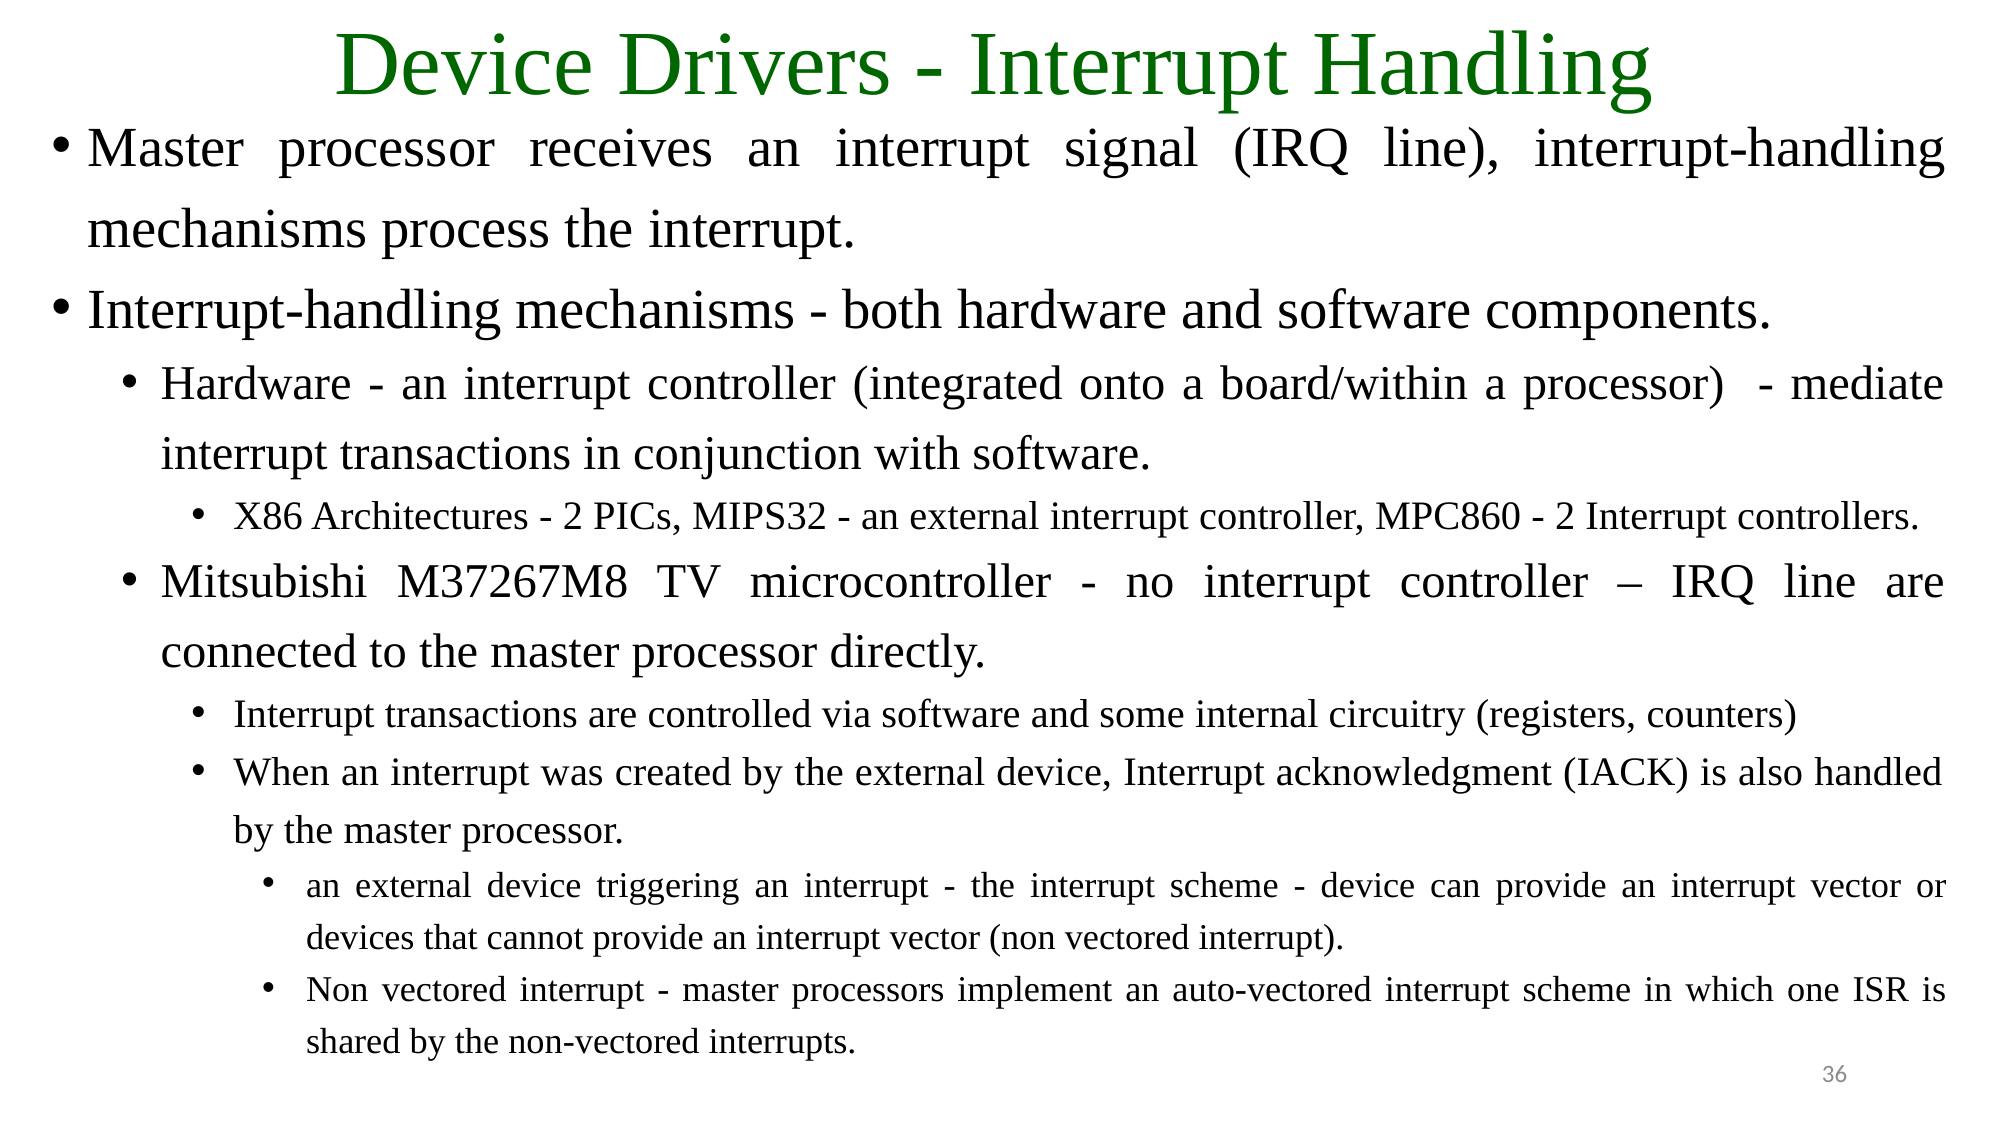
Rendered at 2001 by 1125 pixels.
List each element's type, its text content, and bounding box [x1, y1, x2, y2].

title Device Drivers - Interrupt Handling [39, 4, 1950, 88]
list Master processor receives an interrupt signal (IRQ line), interrupt-handling mechanisms process the interrupt. Interrupt-handling mechanisms - both hardware and software components. Hardware - an interrupt controller (integrated onto a board/within a processor) - mediate interrupt transactions in conjunction with software. X86 Architectures - 2 PICs, MIPS32 - an external interrupt controller, MPC860 - 2 Interrupt controllers. Mitsubishi M37267M8 TV microcontroller - no interrupt controller – IRQ line are connected to the master processor directly. Interrupt transactions are controlled via software and some internal circuitry (registers, counters) When an interrupt was created by the external device, Interrupt acknowledgment (IACK) is also handled by the master processor. an external device triggering an interrupt - the interrupt scheme - device can provide an interrupt vector or devices that cannot provide an interrupt vector (non vectored interrupt). Non vectored interrupt - master processors implement an auto-vectored interrupt scheme in which one ISR is shared by the non-vectored interrupts. [36, 88, 1962, 1084]
slide_number 36 [1412, 1042, 1863, 1103]
